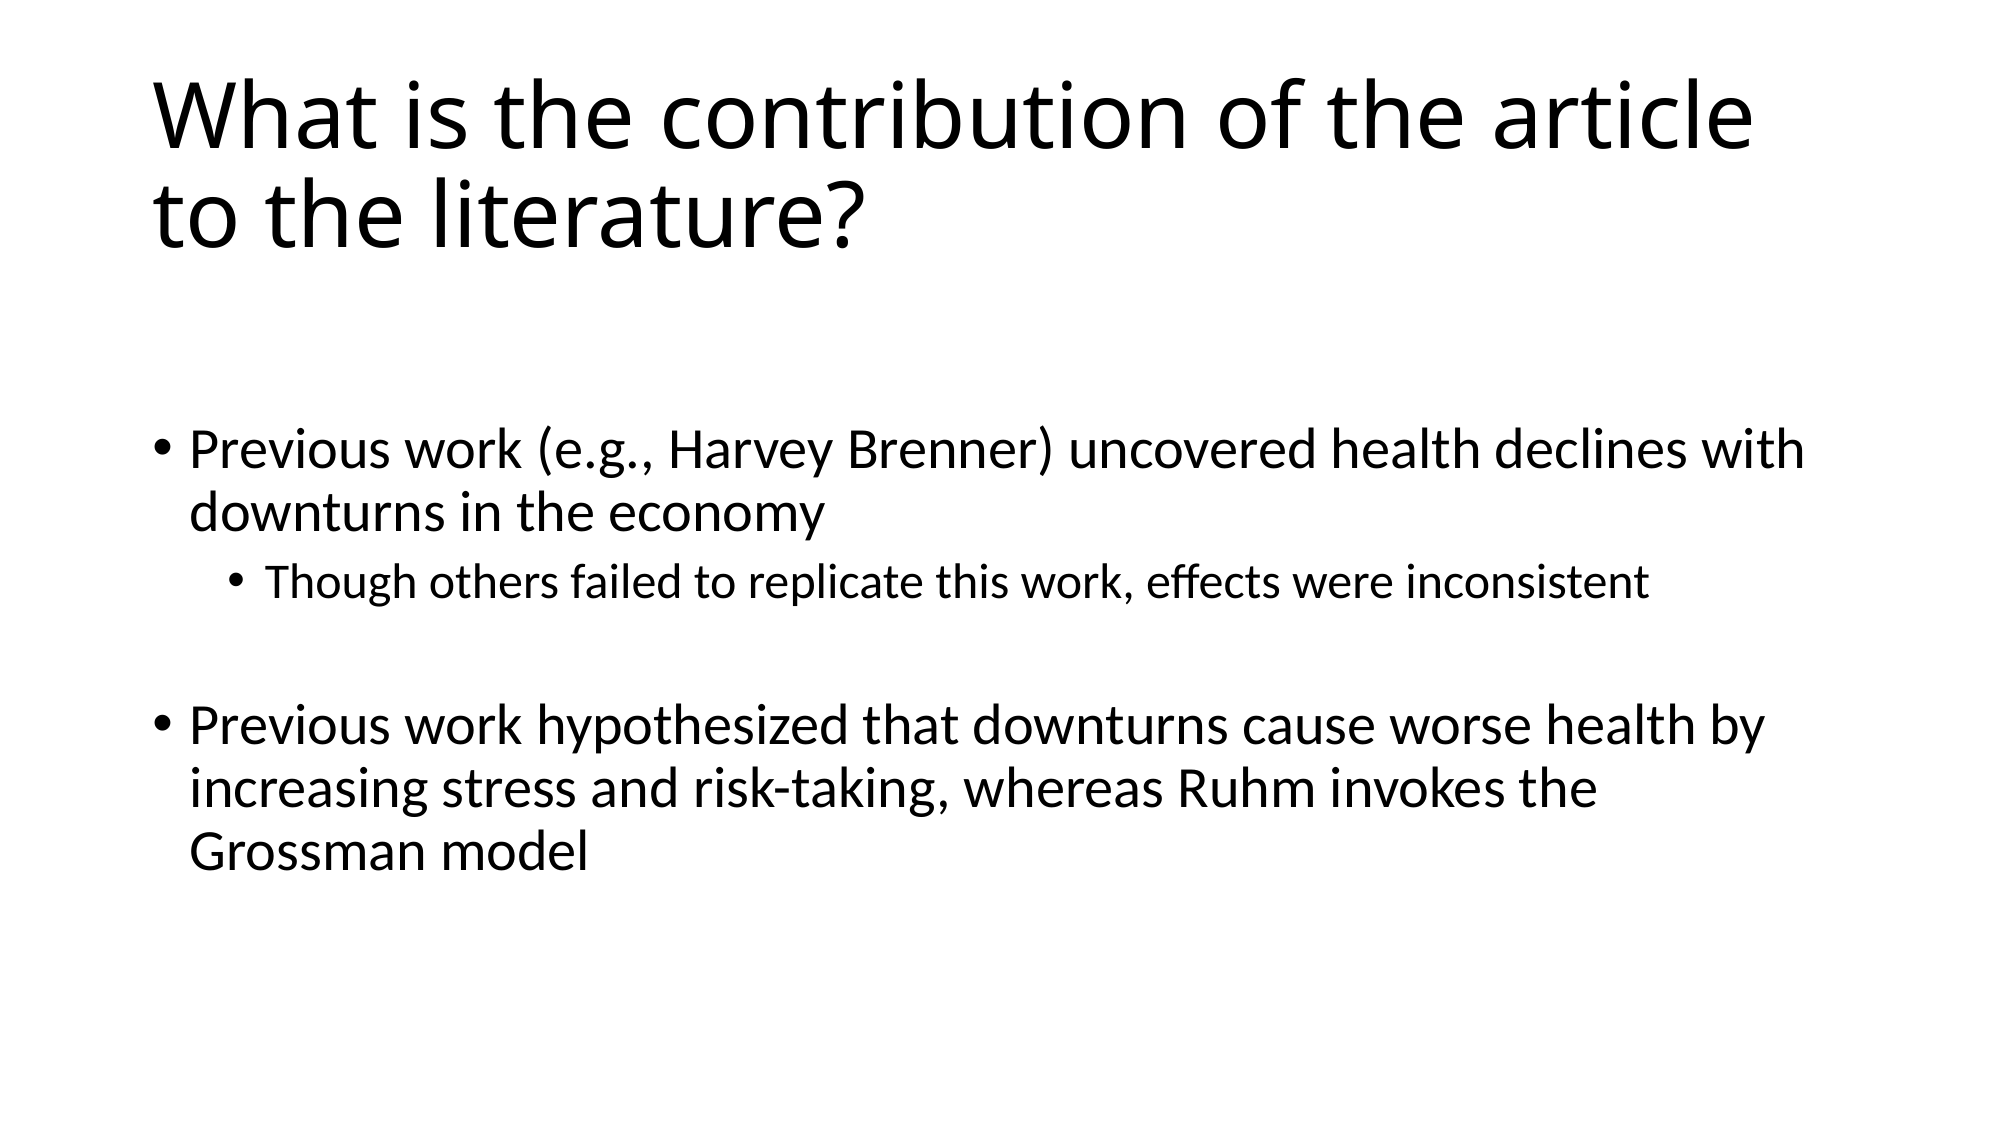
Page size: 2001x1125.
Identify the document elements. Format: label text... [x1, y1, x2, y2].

title What is the contribution of the article to the literature? [137, 59, 1863, 278]
list Previous work (e.g., Harvey Brenner) uncovered health declines with downturns in the economy Though others failed to replicate this work, effects were inconsistent Previous work hypothesized that downturns cause worse health by increasing stress and risk-taking, whereas Ruhm invokes the Grossman model [137, 411, 1863, 970]
